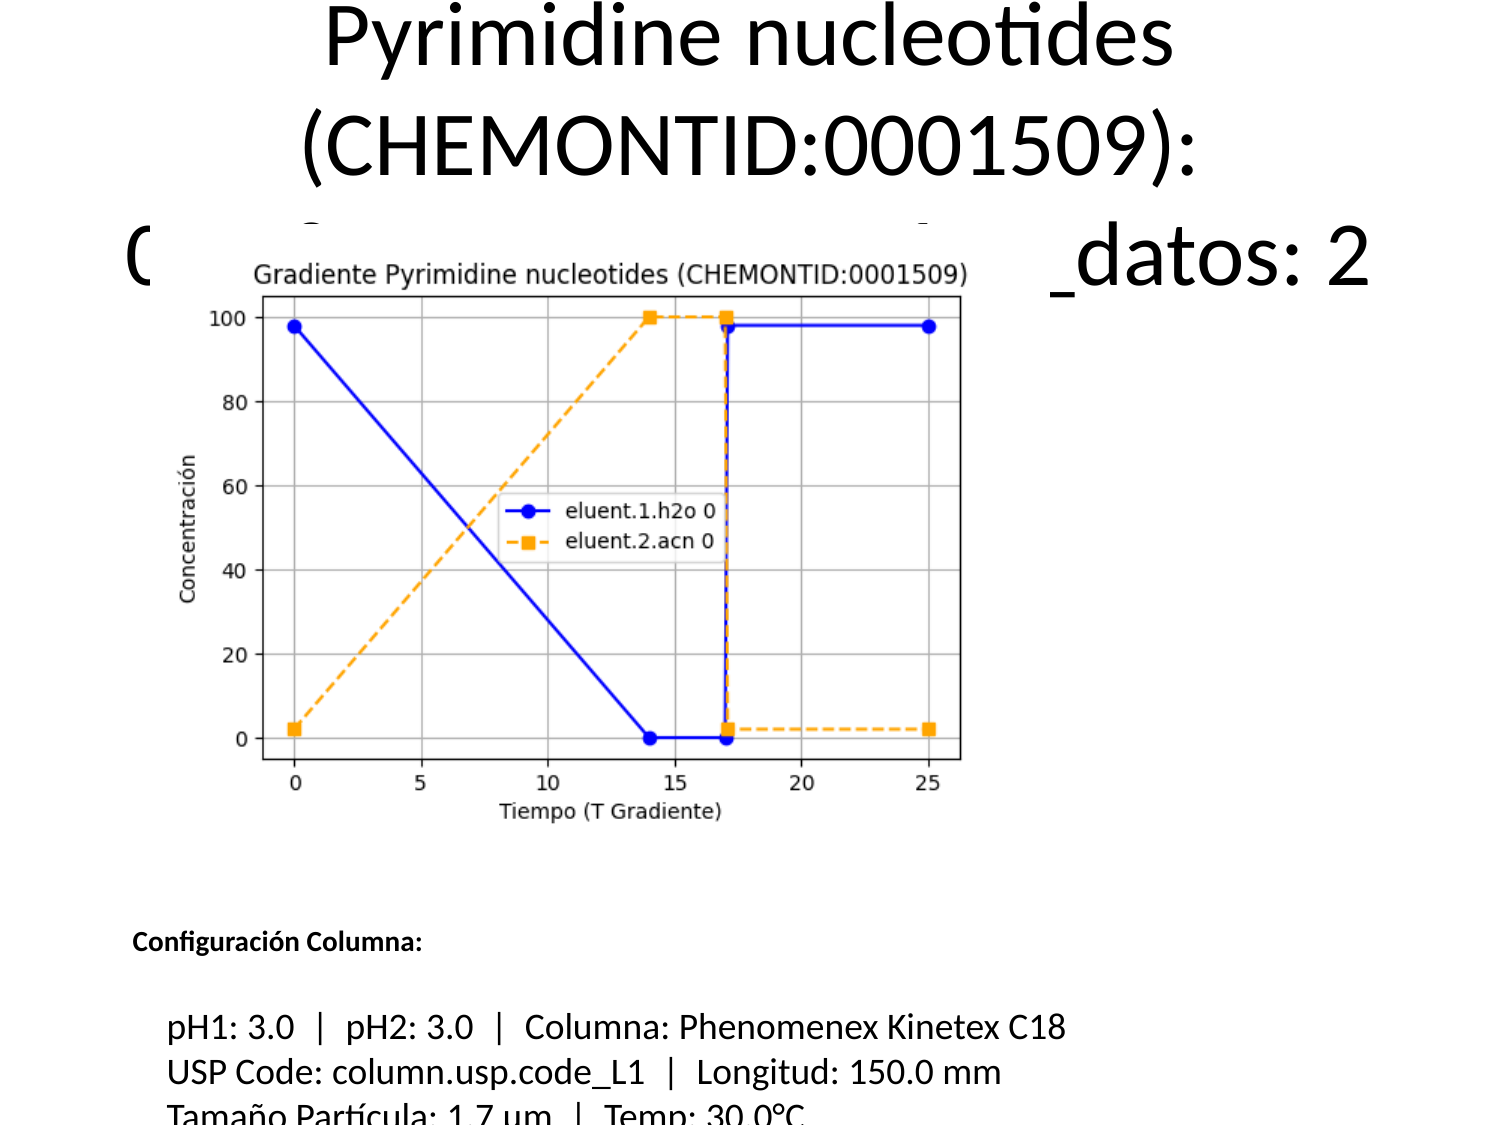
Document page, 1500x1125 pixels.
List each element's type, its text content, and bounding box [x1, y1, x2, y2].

text_box Configuración Columna: pH1: 3.0 | pH2: 3.0 | Columna: Phenomenex Kinetex C18 USP Code: column.usp.code_L1 | Longitud: 150.0 mm Tamaño Partícula: 1.7 µm | Temp: 30.0°C Flujo: 0.3 mL/min | T0: 1.1025 min [117, 869, 1082, 1125]
title Pyrimidine nucleotides (CHEMONTID:0001509): 0.1183149403399146, n_datos: 2 [75, 45, 1425, 233]
picture [149, 224, 1051, 826]
